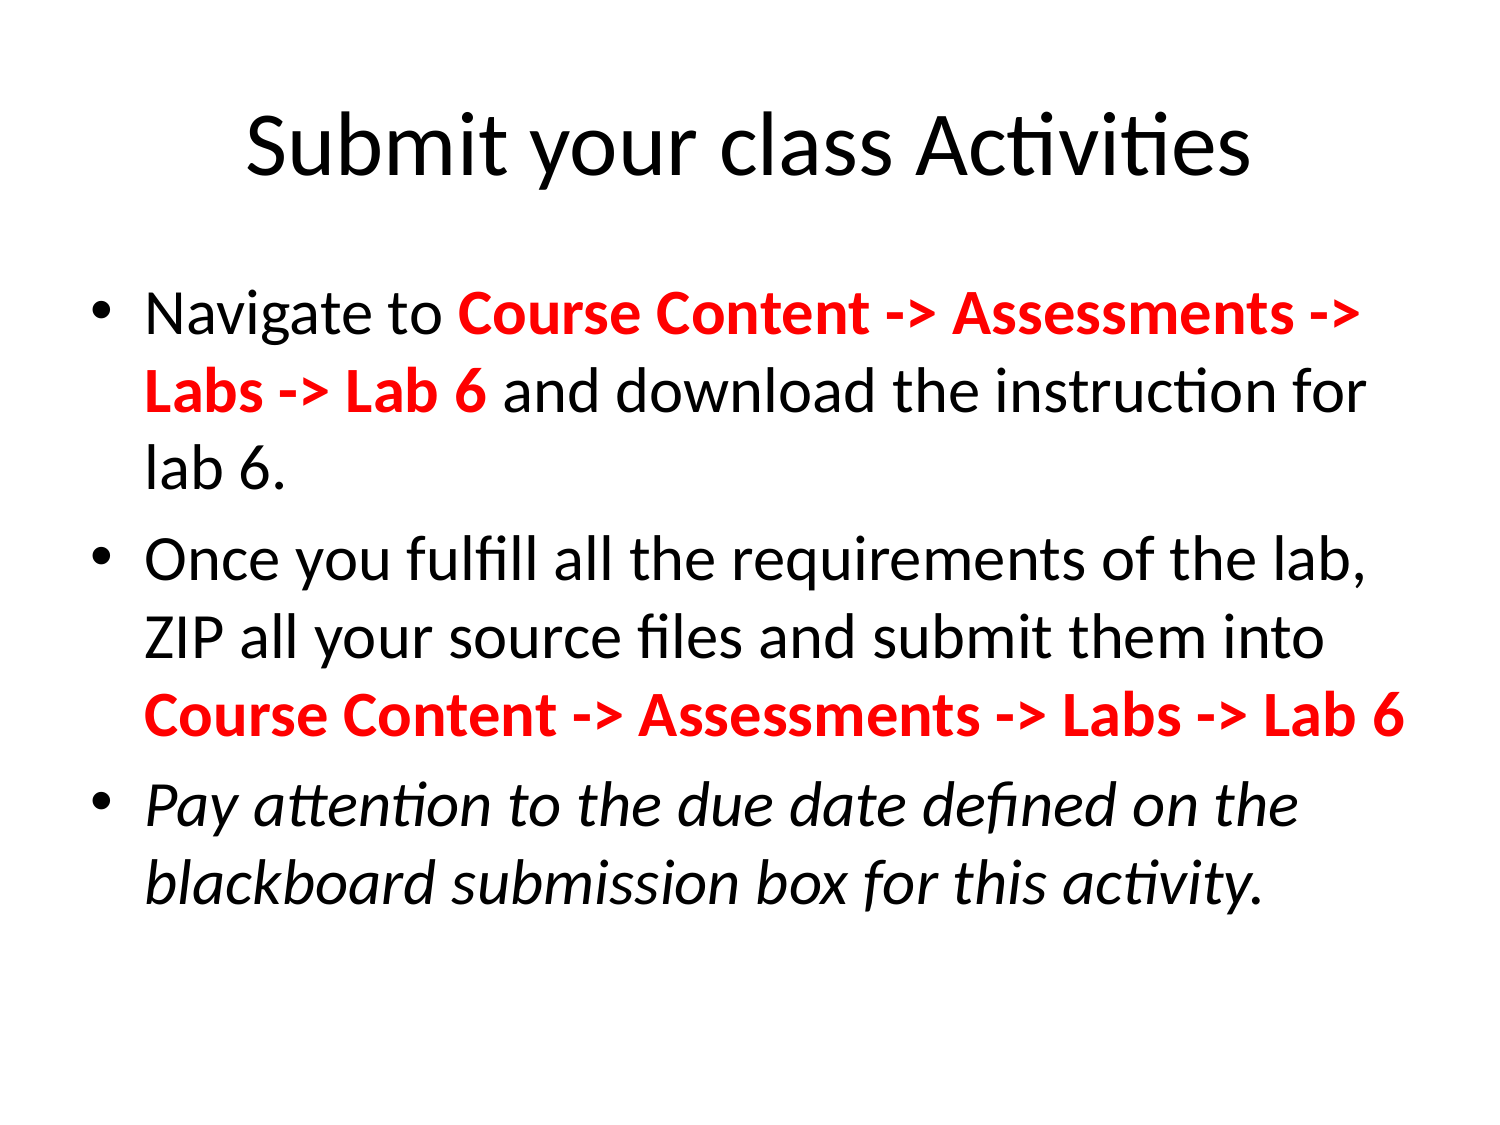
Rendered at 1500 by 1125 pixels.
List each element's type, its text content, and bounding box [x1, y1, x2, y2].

title Submit your class Activities [75, 45, 1425, 233]
list Navigate to Course Content -> Assessments -> Labs -> Lab 6 and download the instruction for lab 6. Once you fulfill all the requirements of the lab, ZIP all your source files and submit them into Course Content -> Assessments -> Labs -> Lab 6 Pay attention to the due date defined on the blackboard submission box for this activity. [75, 262, 1425, 1005]
